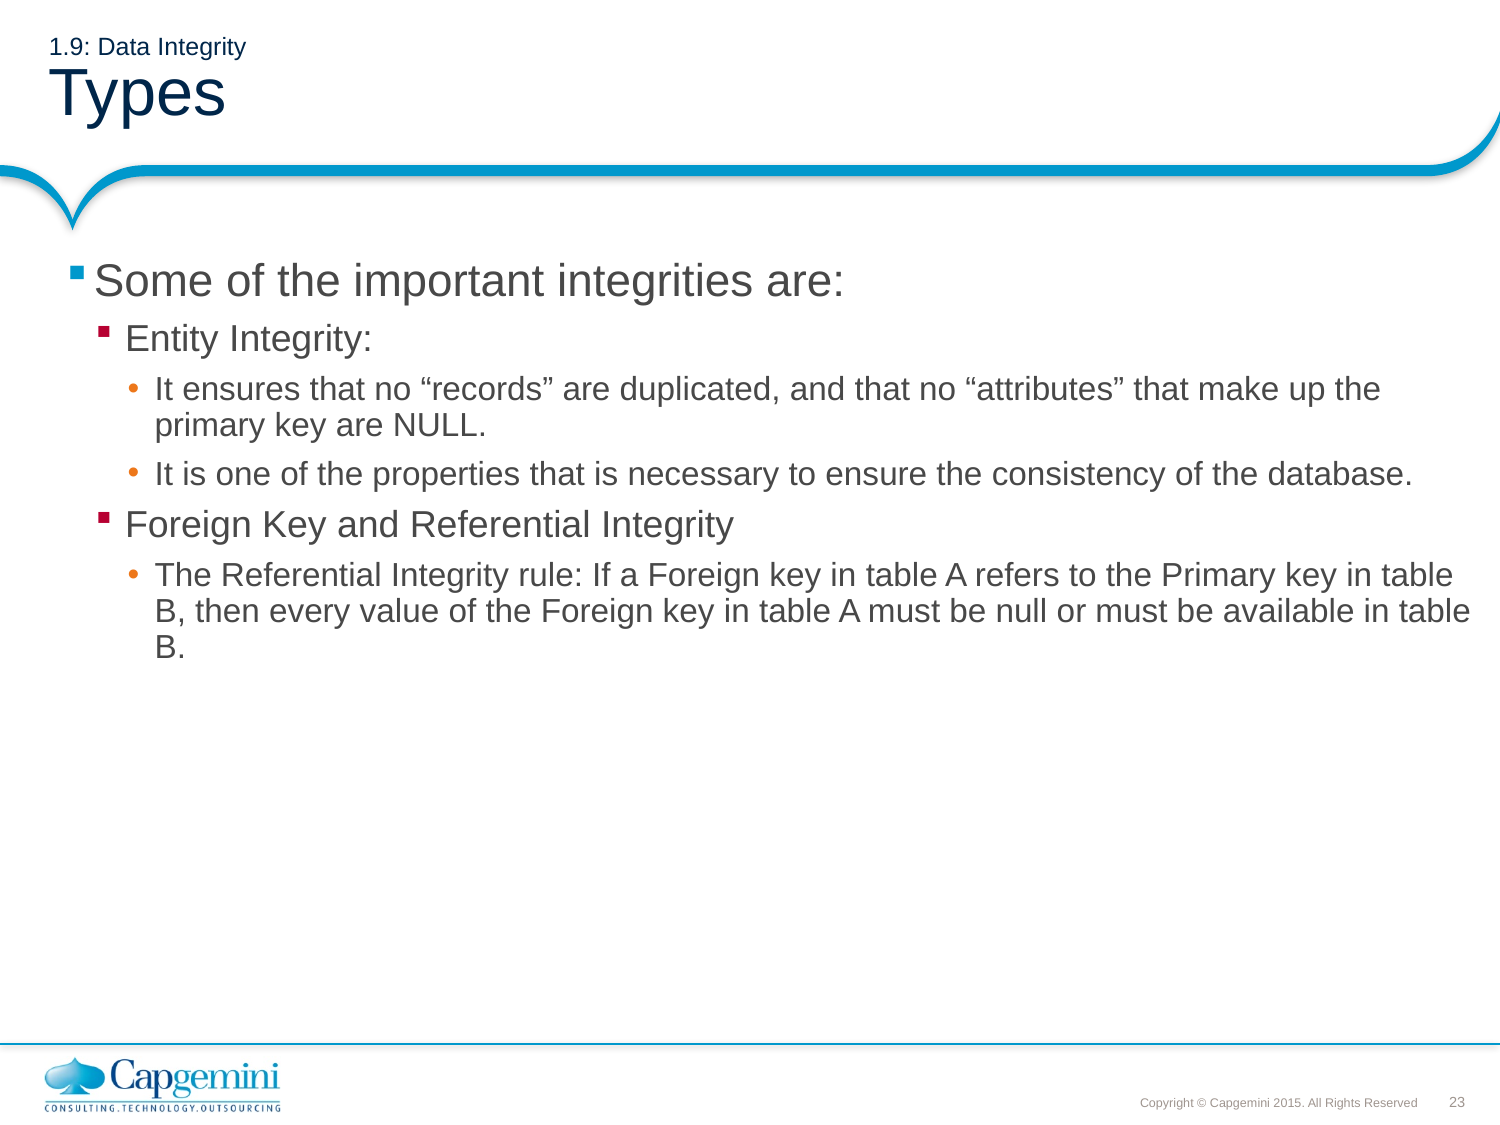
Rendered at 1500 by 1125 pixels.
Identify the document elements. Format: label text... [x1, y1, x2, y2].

list Some of the important integrities are: Entity Integrity: It ensures that no “records” are duplicated, and that no “attributes” that make up the primary key are NULL. It is one of the properties that is necessary to ensure the consistency of the database. Foreign Key and Referential Integrity The Referential Integrity rule: If a Foreign key in table A refers to the Primary key in table B, then every value of the Foreign key in table A must be null or must be available in table B. [48, 245, 1500, 1007]
title 1.9: Data Integrity Types [0, 0, 1500, 165]
picture [44, 1056, 281, 1113]
